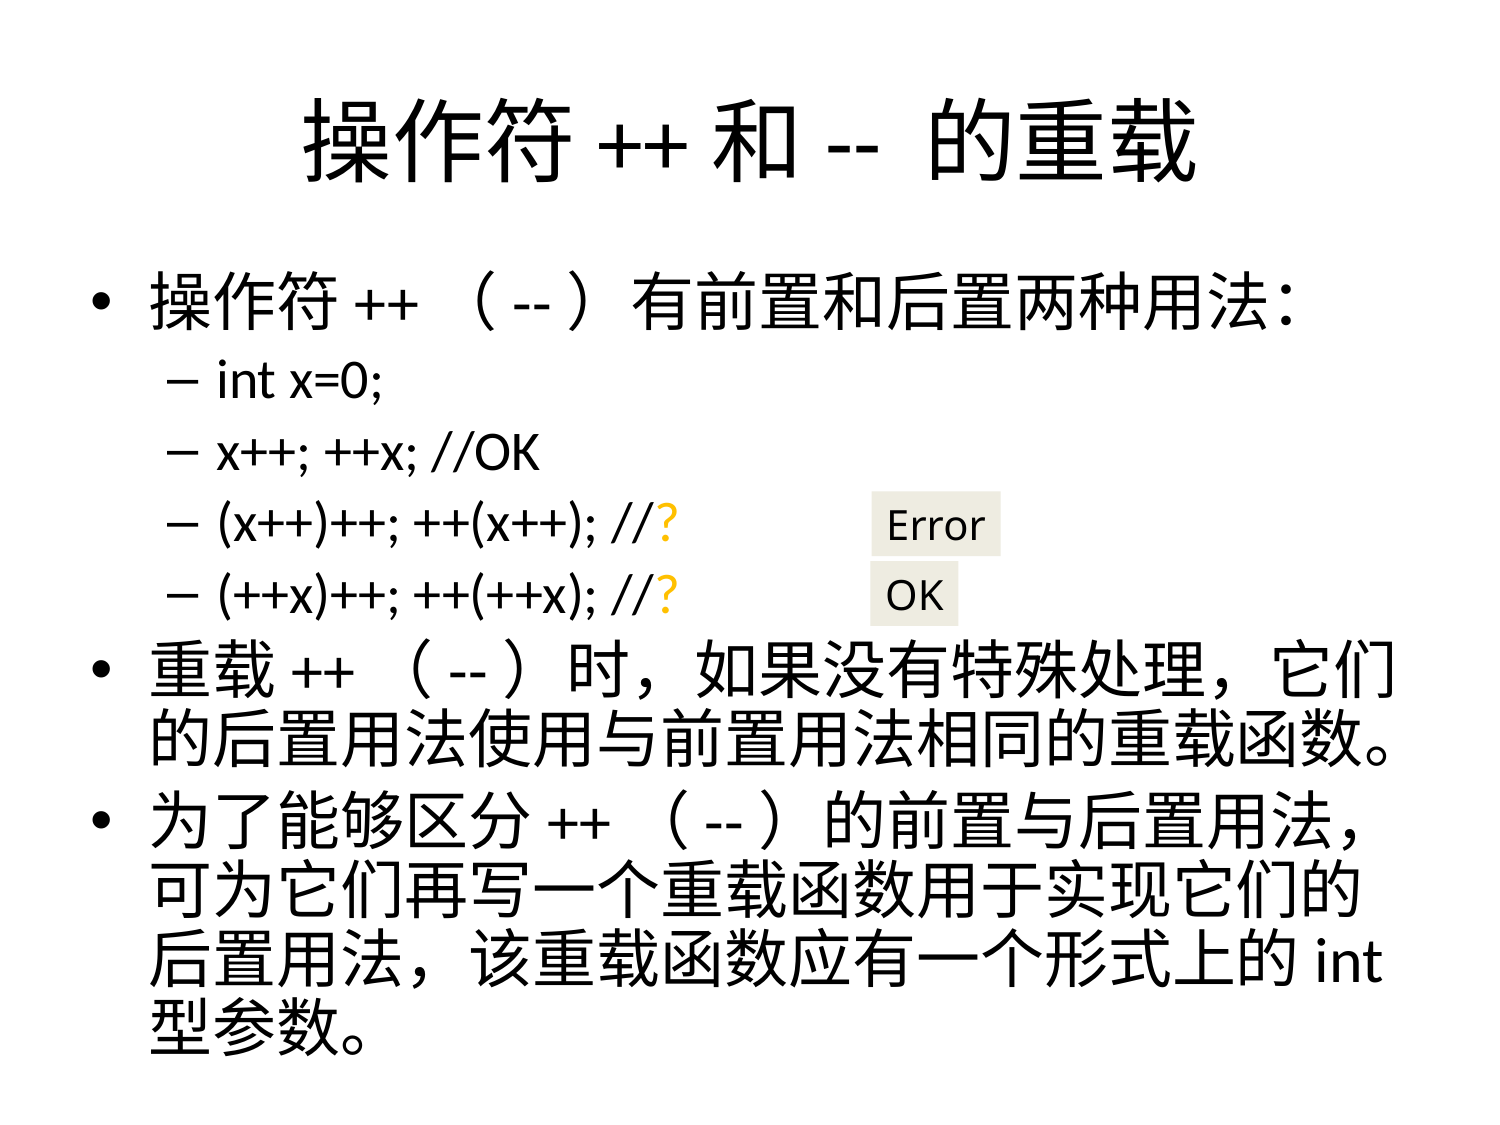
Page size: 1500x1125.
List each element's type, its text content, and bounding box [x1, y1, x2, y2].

text_box Error [871, 491, 1001, 557]
title 操作符++和-- 的重载 [75, 45, 1425, 233]
text_box OK [870, 561, 959, 626]
list 操作符++（--）有前置和后置两种用法： int x=0; x++; ++x; //OK (x++)++; ++(x++); //? (++x)++; ++(++x); //? 重载++（--）时，如果没有特殊处理，它们的后置用法使用与前置用法相同的重载函数。 为了能够区分++（--）的前置与后置用法，可为它们再写一个重载函数用于实现它们的后置用法，该重载函数应有一个形式上的int型参数。 [75, 262, 1425, 1094]
